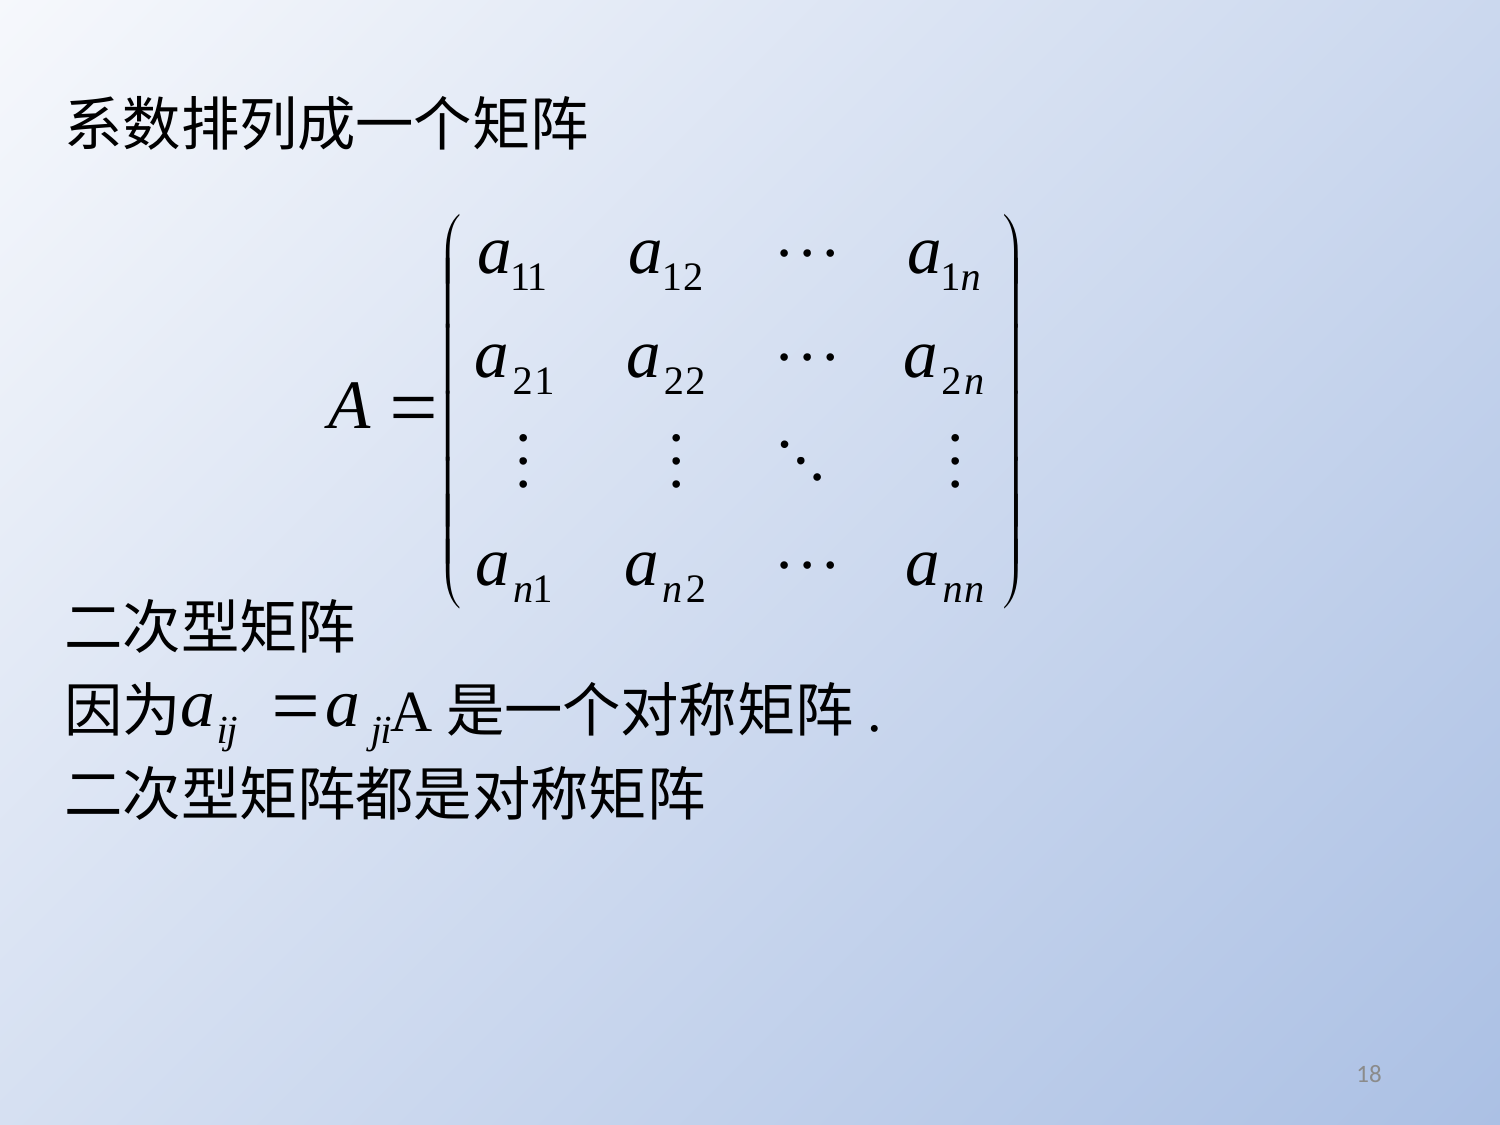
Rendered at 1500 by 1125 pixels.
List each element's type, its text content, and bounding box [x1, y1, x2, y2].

slide_number 18 [1059, 1042, 1397, 1103]
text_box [312, 197, 1038, 625]
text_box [169, 658, 408, 767]
list 系数排列成一个矩阵 二次型矩阵 因为 A是一个对称矩阵. 二次型矩阵都是对称矩阵 [49, 87, 1451, 1001]
